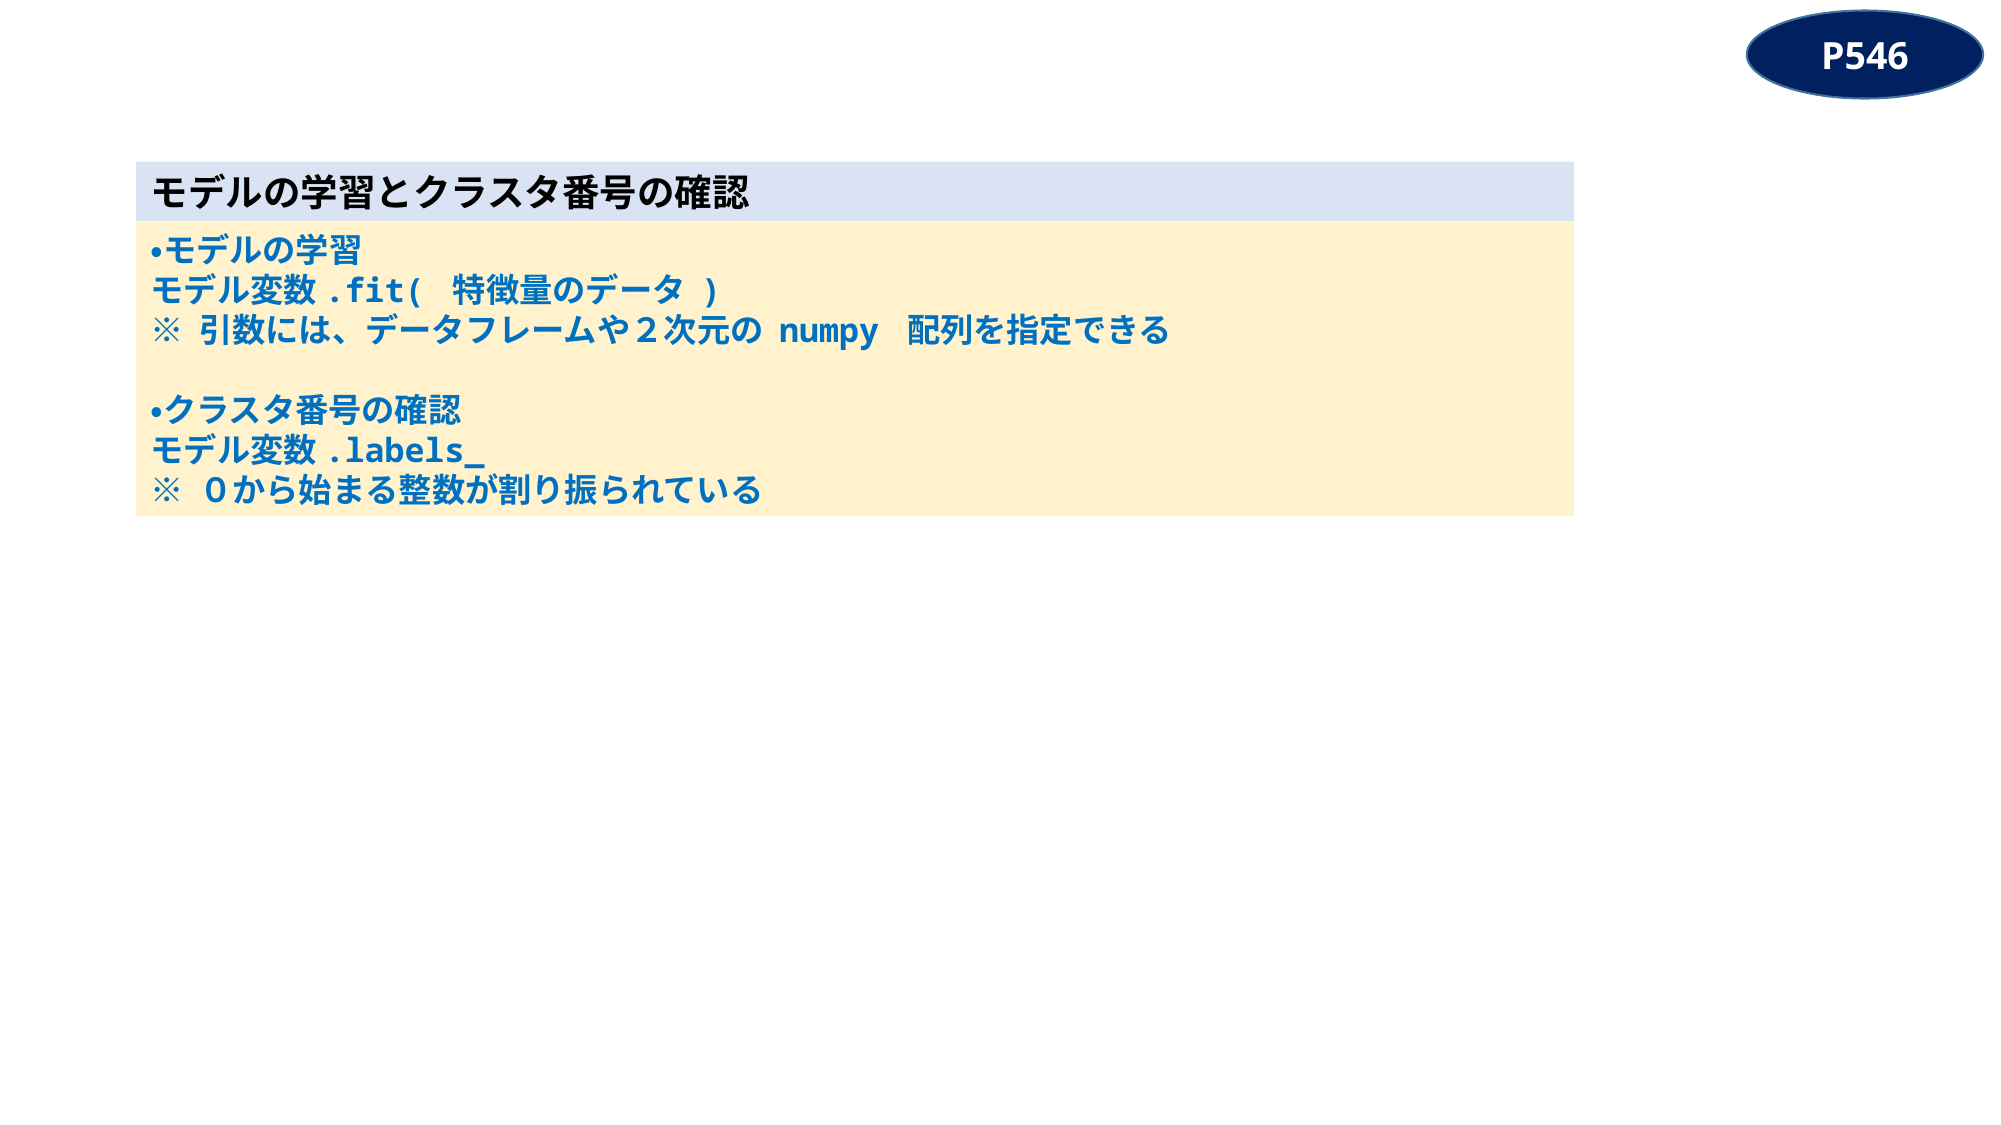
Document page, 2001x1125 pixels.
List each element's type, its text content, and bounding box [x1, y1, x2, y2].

text_box P546 [1745, 9, 1985, 100]
text_box ・モデルの学習 モデル変数.fit( 特徴量のデータ ) ※ 引数には、データフレームや２次元の numpy 配列を指定できる ・クラスタ番号の確認 モデル変数.labels_ ※ ０から始まる整数が割り振られている [135, 222, 1575, 517]
text_box モデルの学習とクラスタ番号の確認 [135, 161, 1575, 222]
